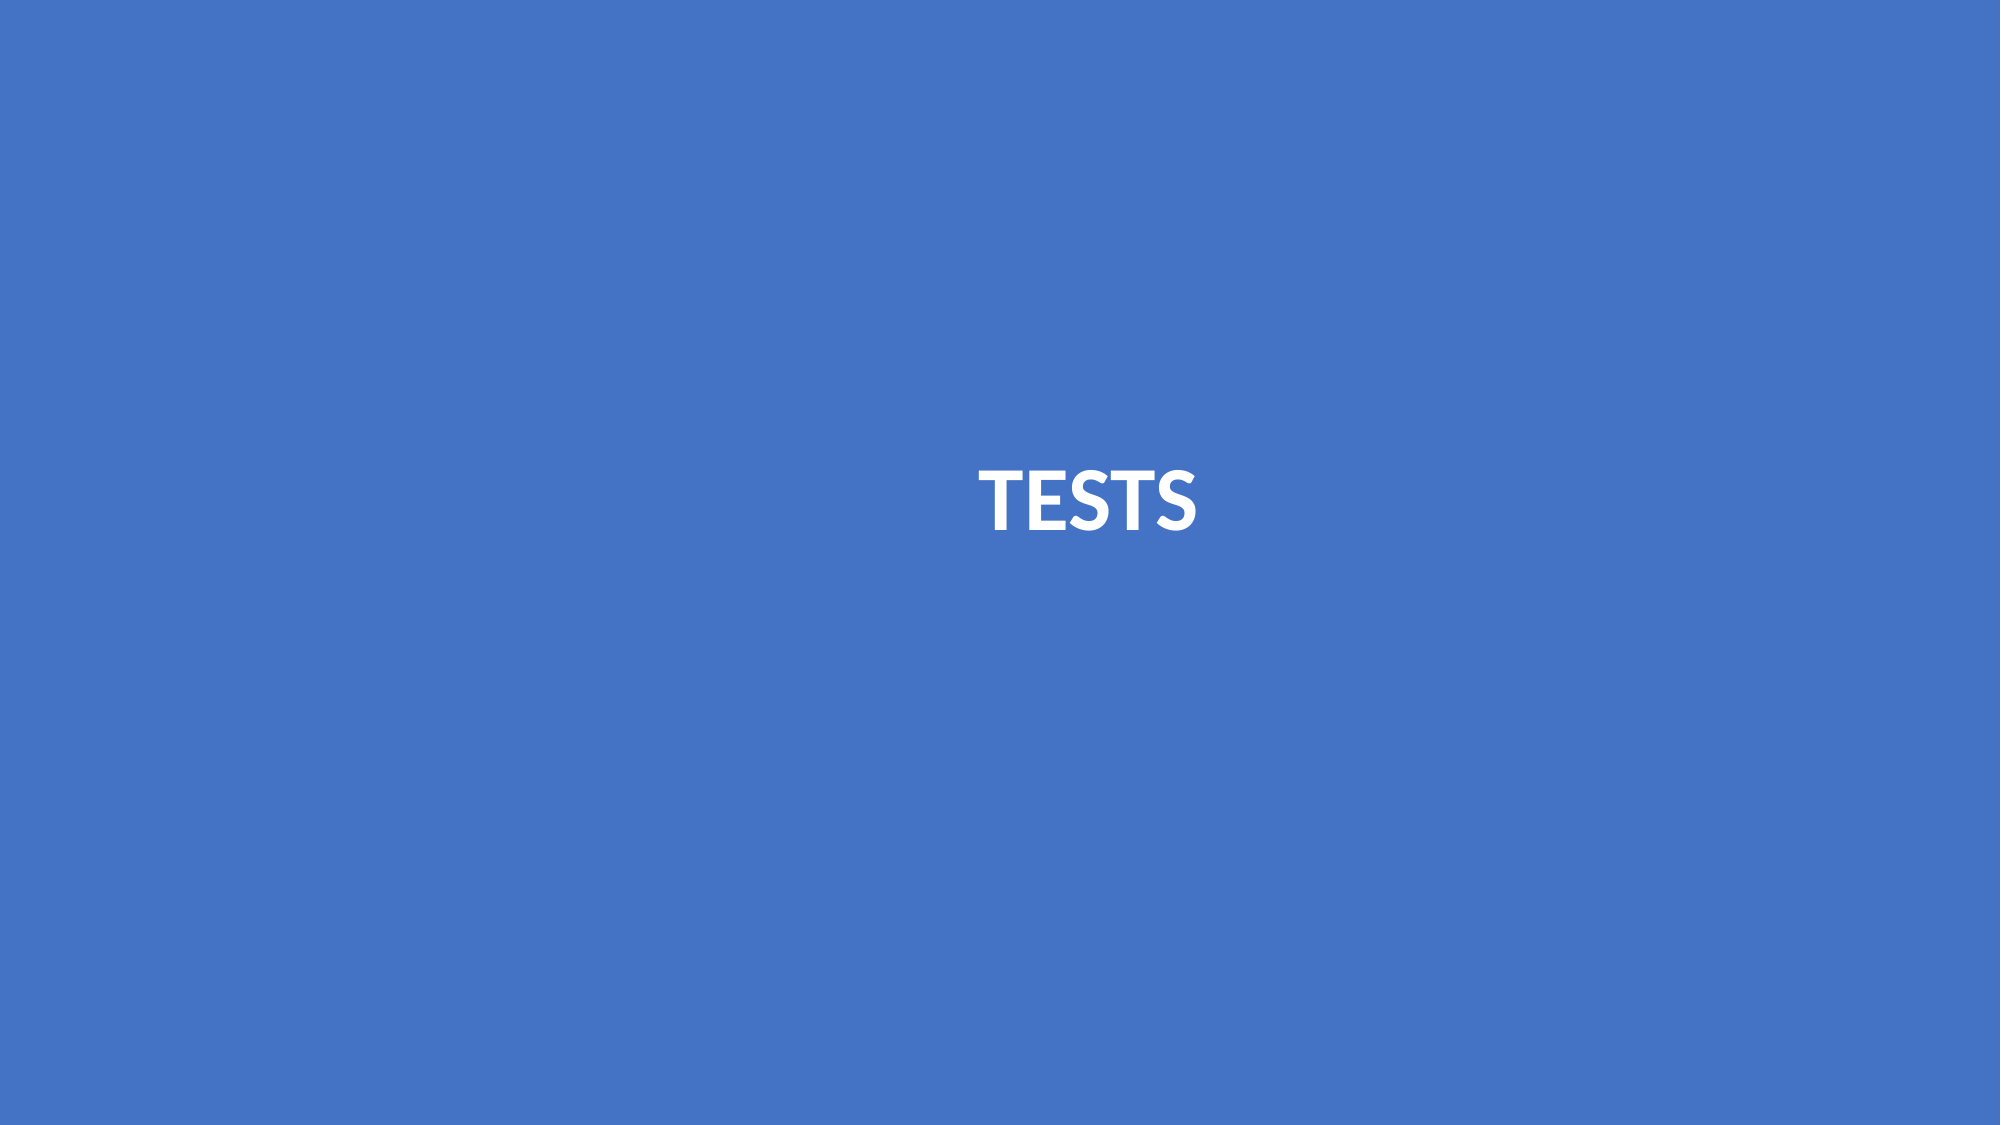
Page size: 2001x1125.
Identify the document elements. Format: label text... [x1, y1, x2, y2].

title TESTS [963, 440, 1929, 562]
